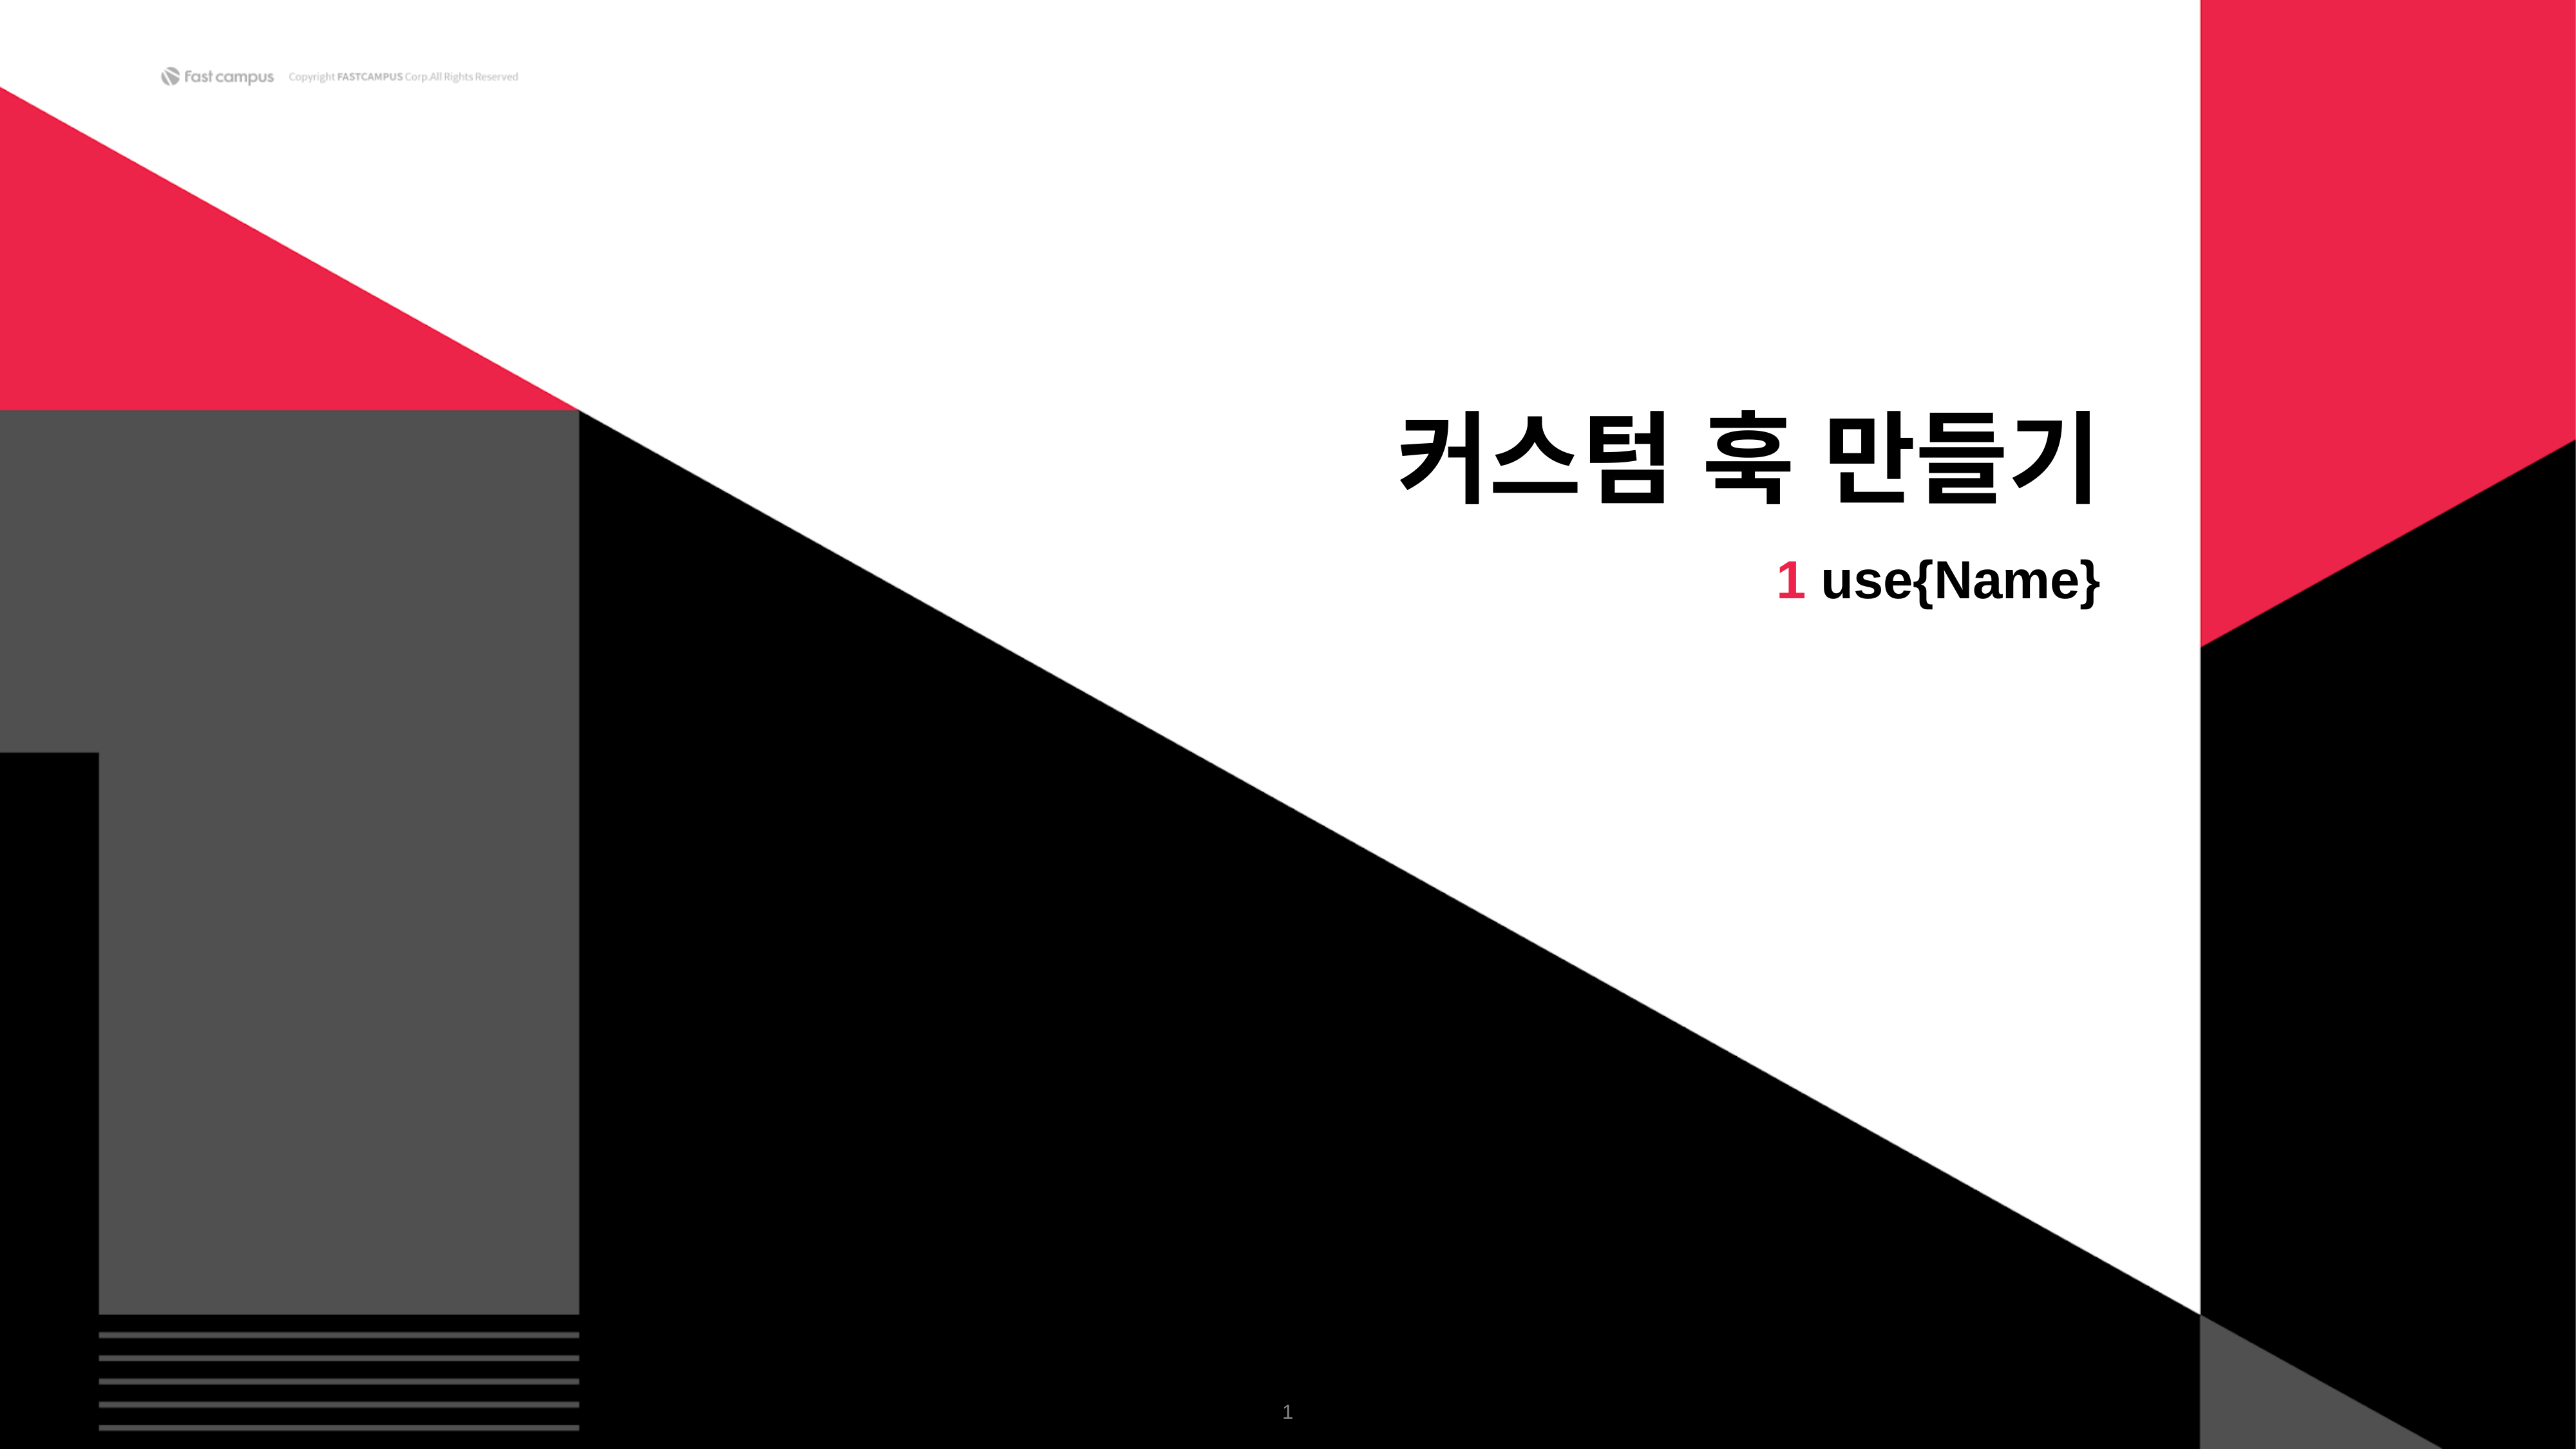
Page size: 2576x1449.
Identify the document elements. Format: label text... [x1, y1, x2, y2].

picture [0, 0, 2576, 1449]
text_box 커스텀 훅 만들기 1 use{Name} [254, 390, 2107, 615]
slide_number ‹#› [998, 1372, 1578, 1449]
